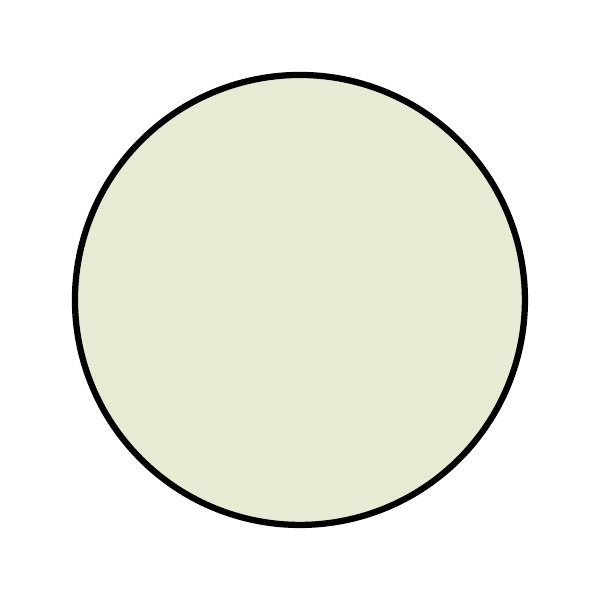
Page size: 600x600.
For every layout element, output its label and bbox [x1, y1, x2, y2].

text_box [73, 73, 526, 526]
